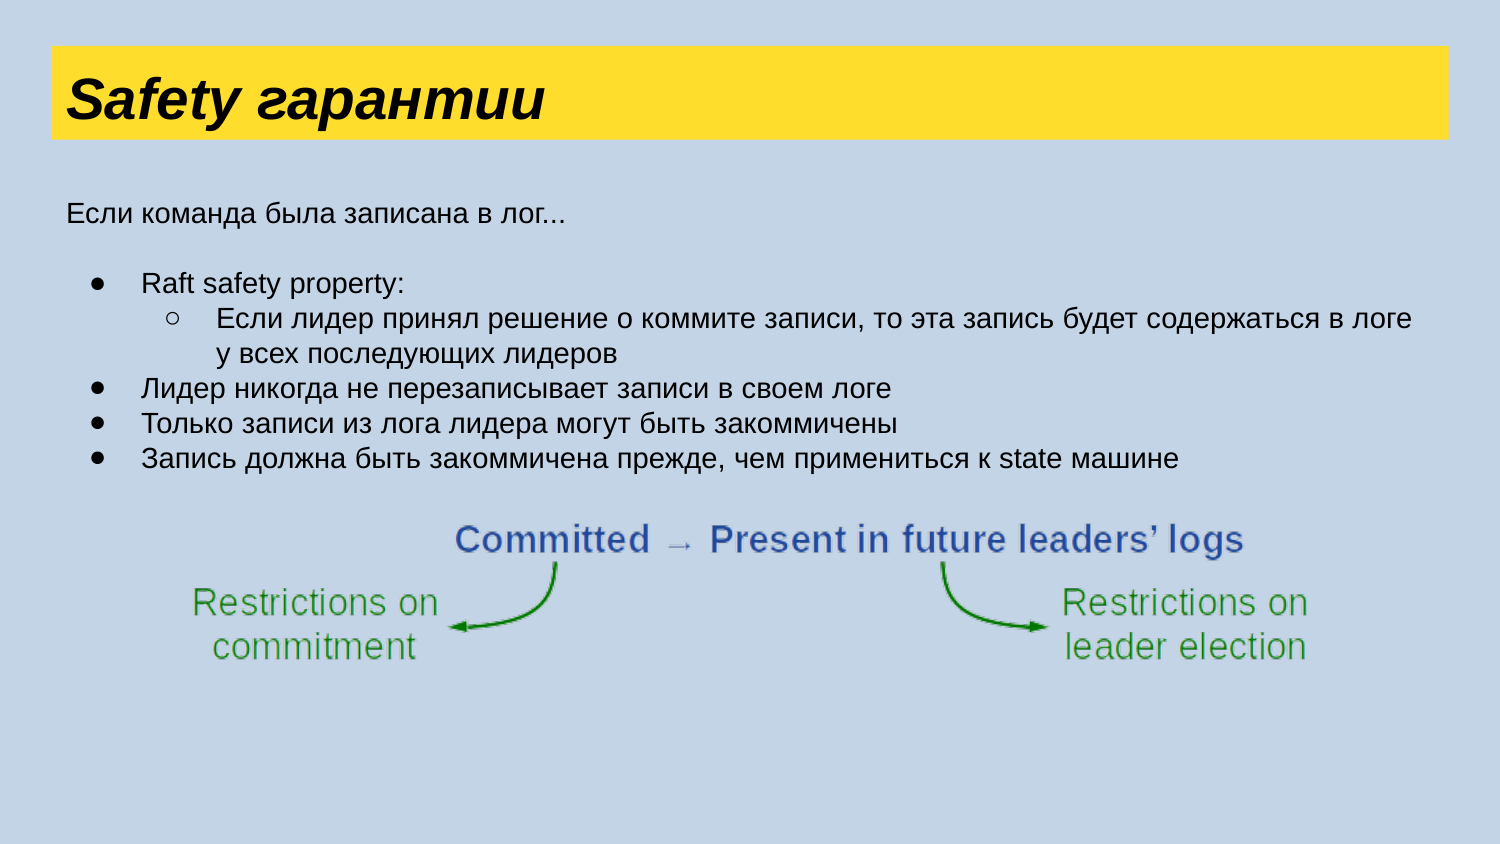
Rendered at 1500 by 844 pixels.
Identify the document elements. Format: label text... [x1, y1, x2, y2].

text_box Если команда была записана в лог... Raft safety property: Если лидер принял решение о коммите записи, то эта запись будет содержаться в логе у всех последующих лидеров Лидер никогда не перезаписывает записи в своем логе Только записи из лога лидера могут быть закоммичены Запись должна быть закоммичена прежде, чем примениться к state машине [51, 179, 1449, 499]
picture [176, 507, 1324, 675]
text_box Safety гарантии [51, 45, 1449, 140]
